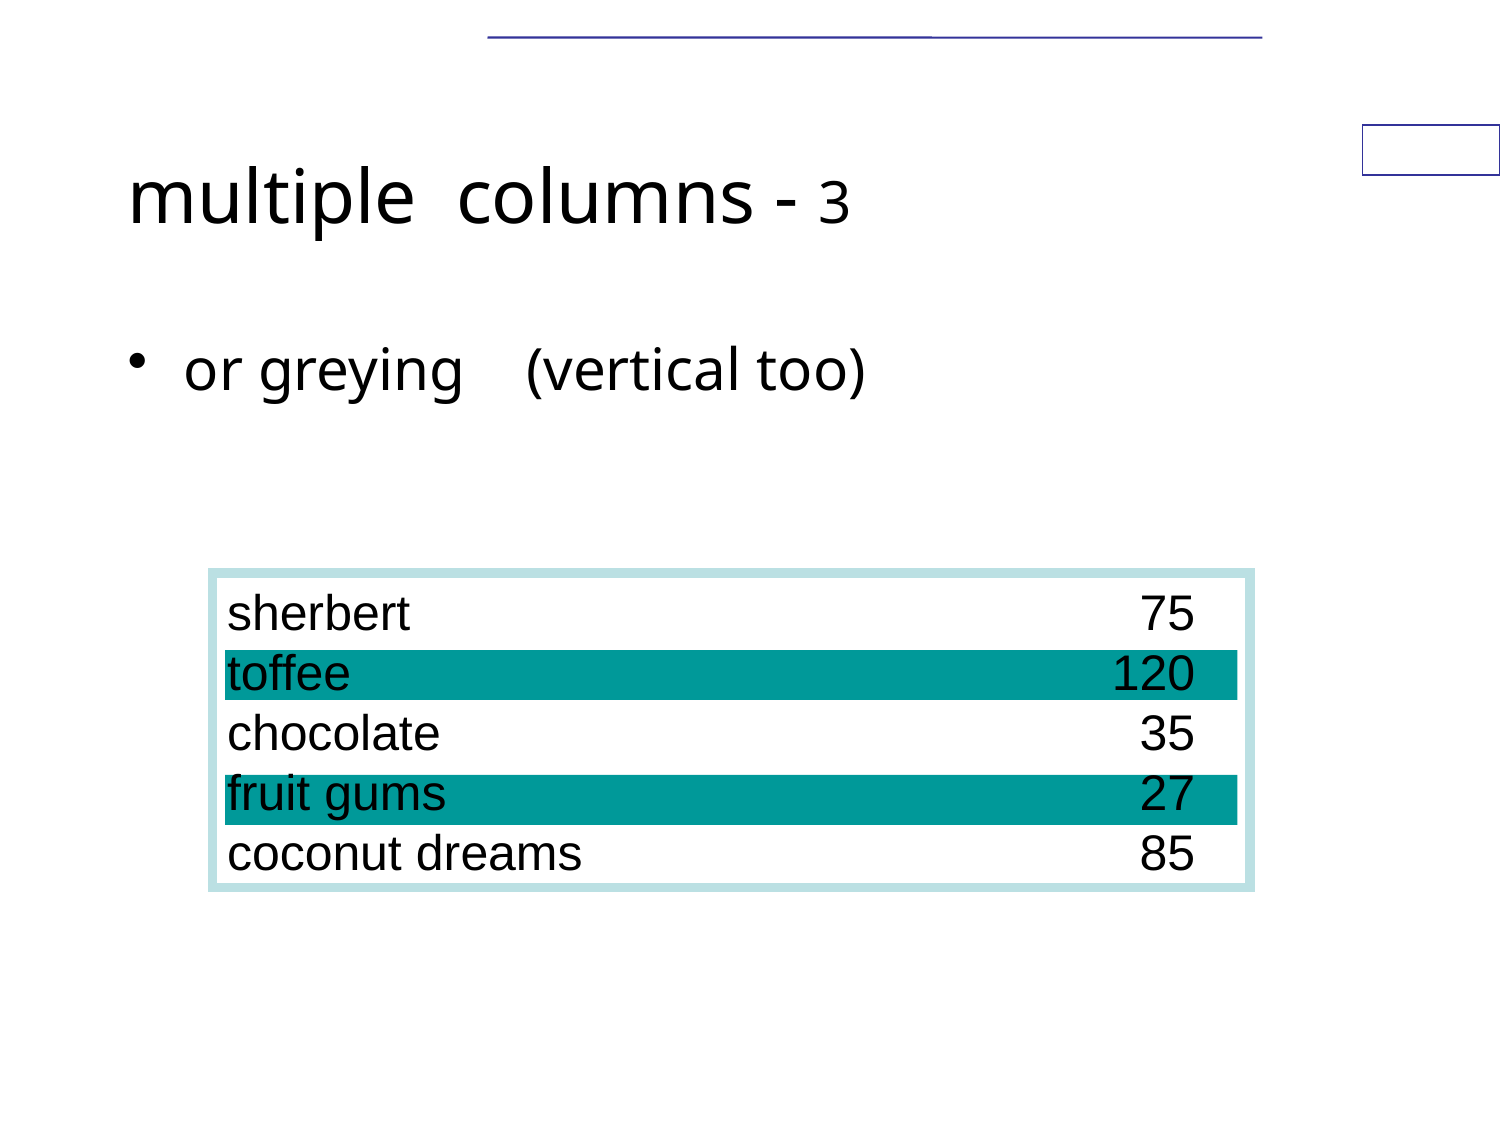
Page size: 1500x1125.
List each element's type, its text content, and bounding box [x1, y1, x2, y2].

text_box sherbert 75 toffee 120 chocolate 35 fruit gums 27 coconut dreams 85 [212, 572, 1250, 888]
title multiple columns - 3 [112, 99, 1238, 288]
list or greying (vertical too) [112, 324, 1388, 1000]
